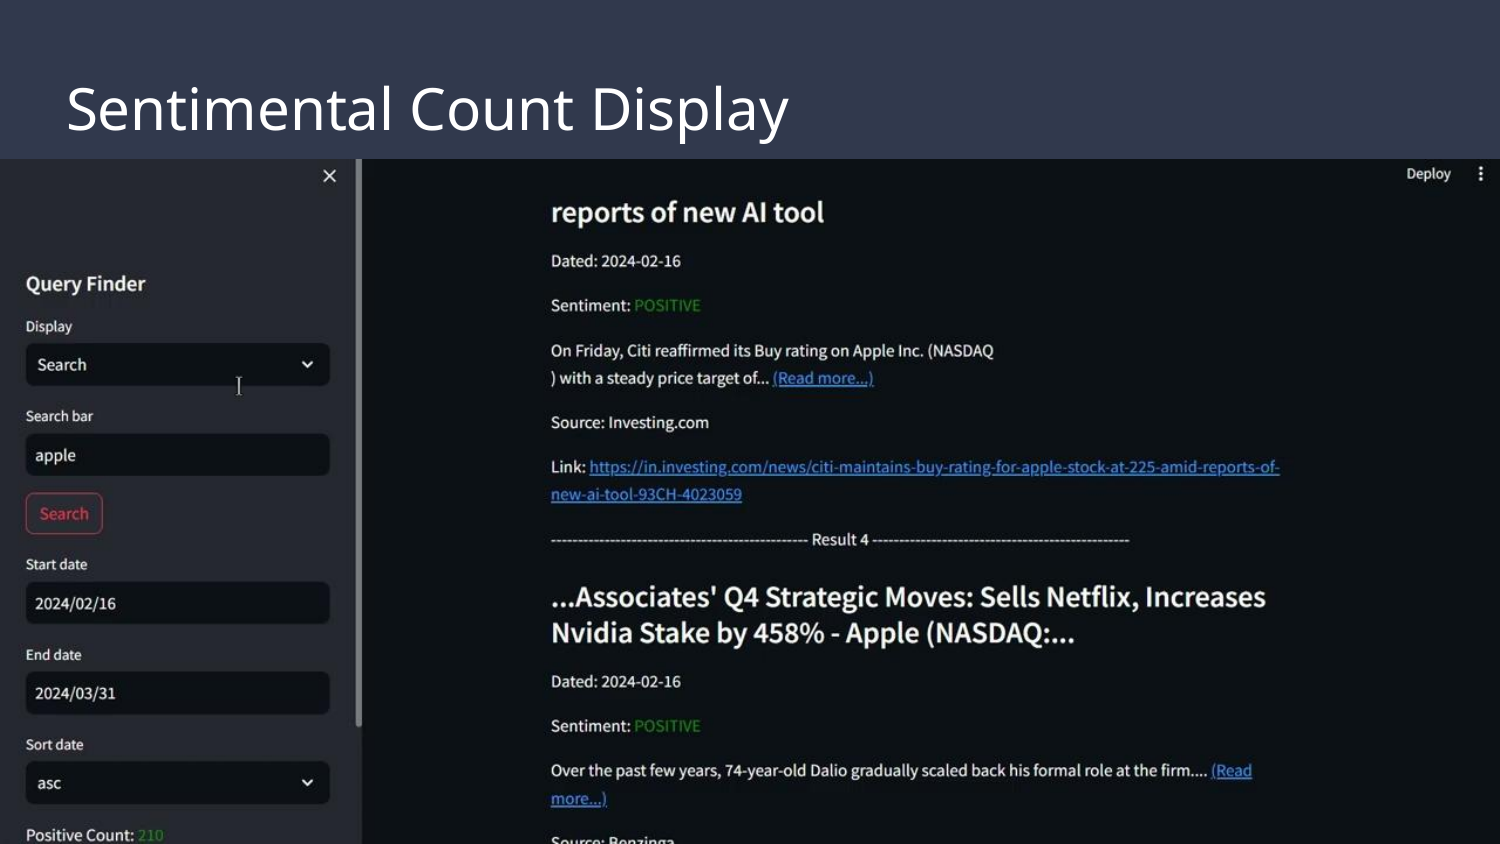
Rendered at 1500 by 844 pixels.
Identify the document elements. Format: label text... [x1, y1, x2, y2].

title Sentimental Count Display [51, 57, 1449, 157]
picture [0, 159, 1500, 844]
